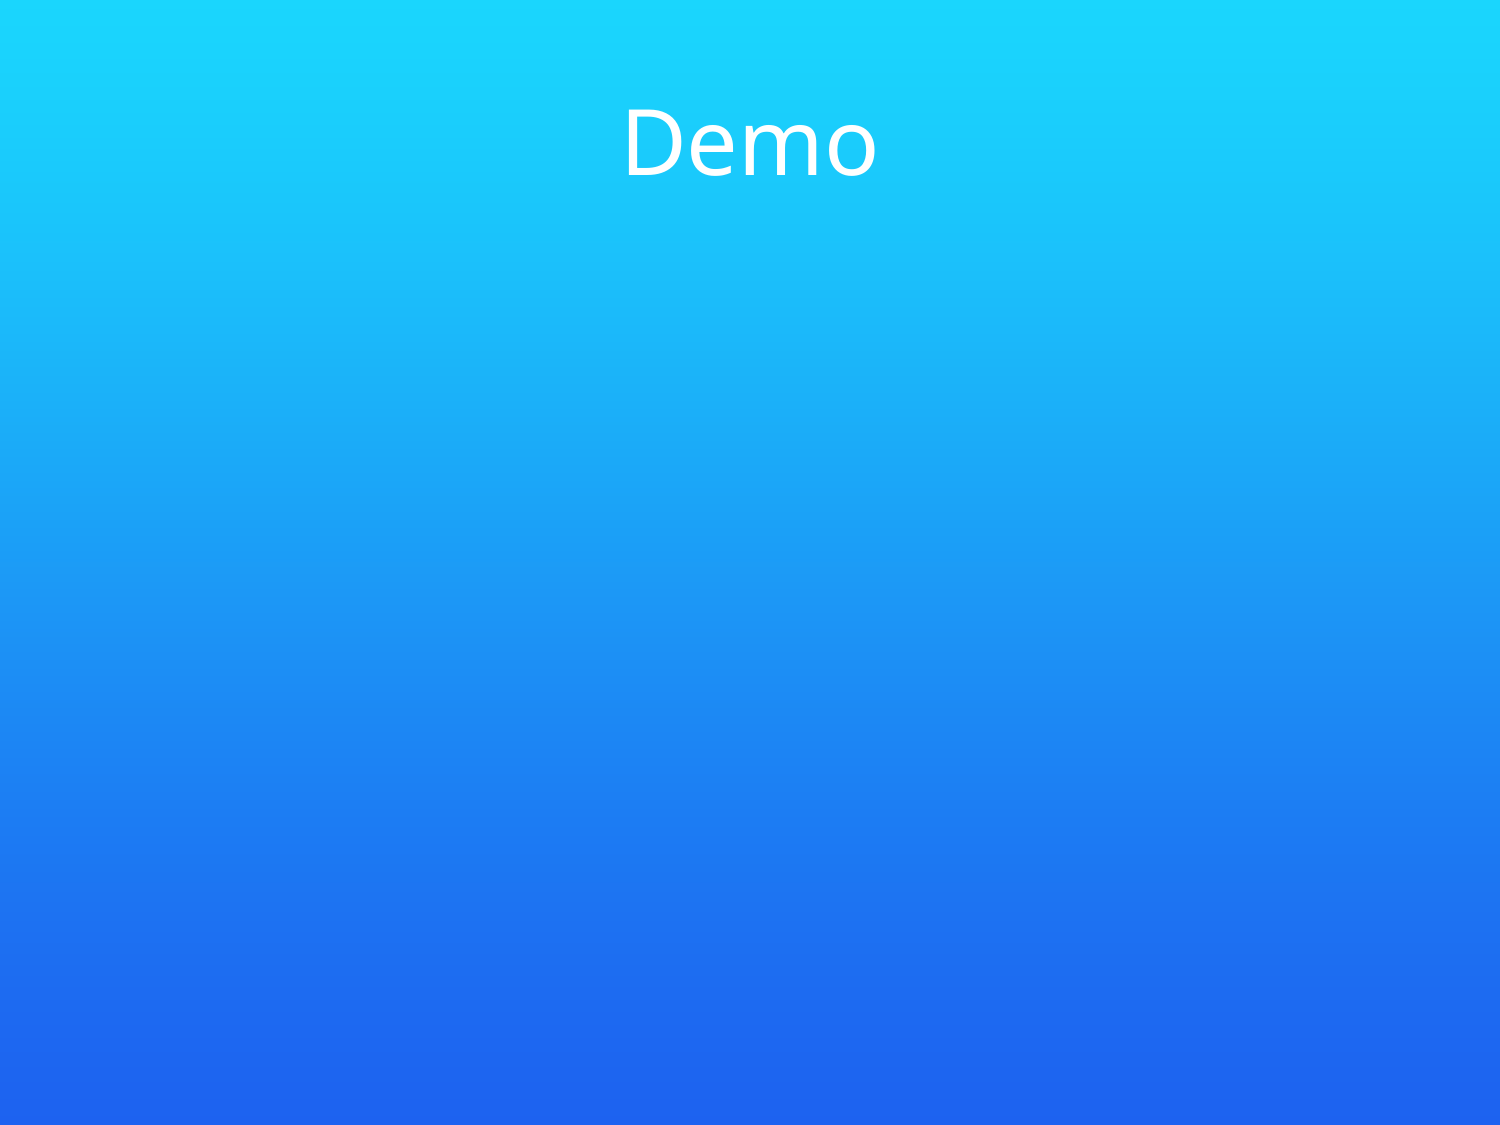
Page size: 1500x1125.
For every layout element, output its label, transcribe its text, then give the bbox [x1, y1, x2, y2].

picture [0, 0, 1500, 1125]
title Demo [75, 45, 1425, 233]
